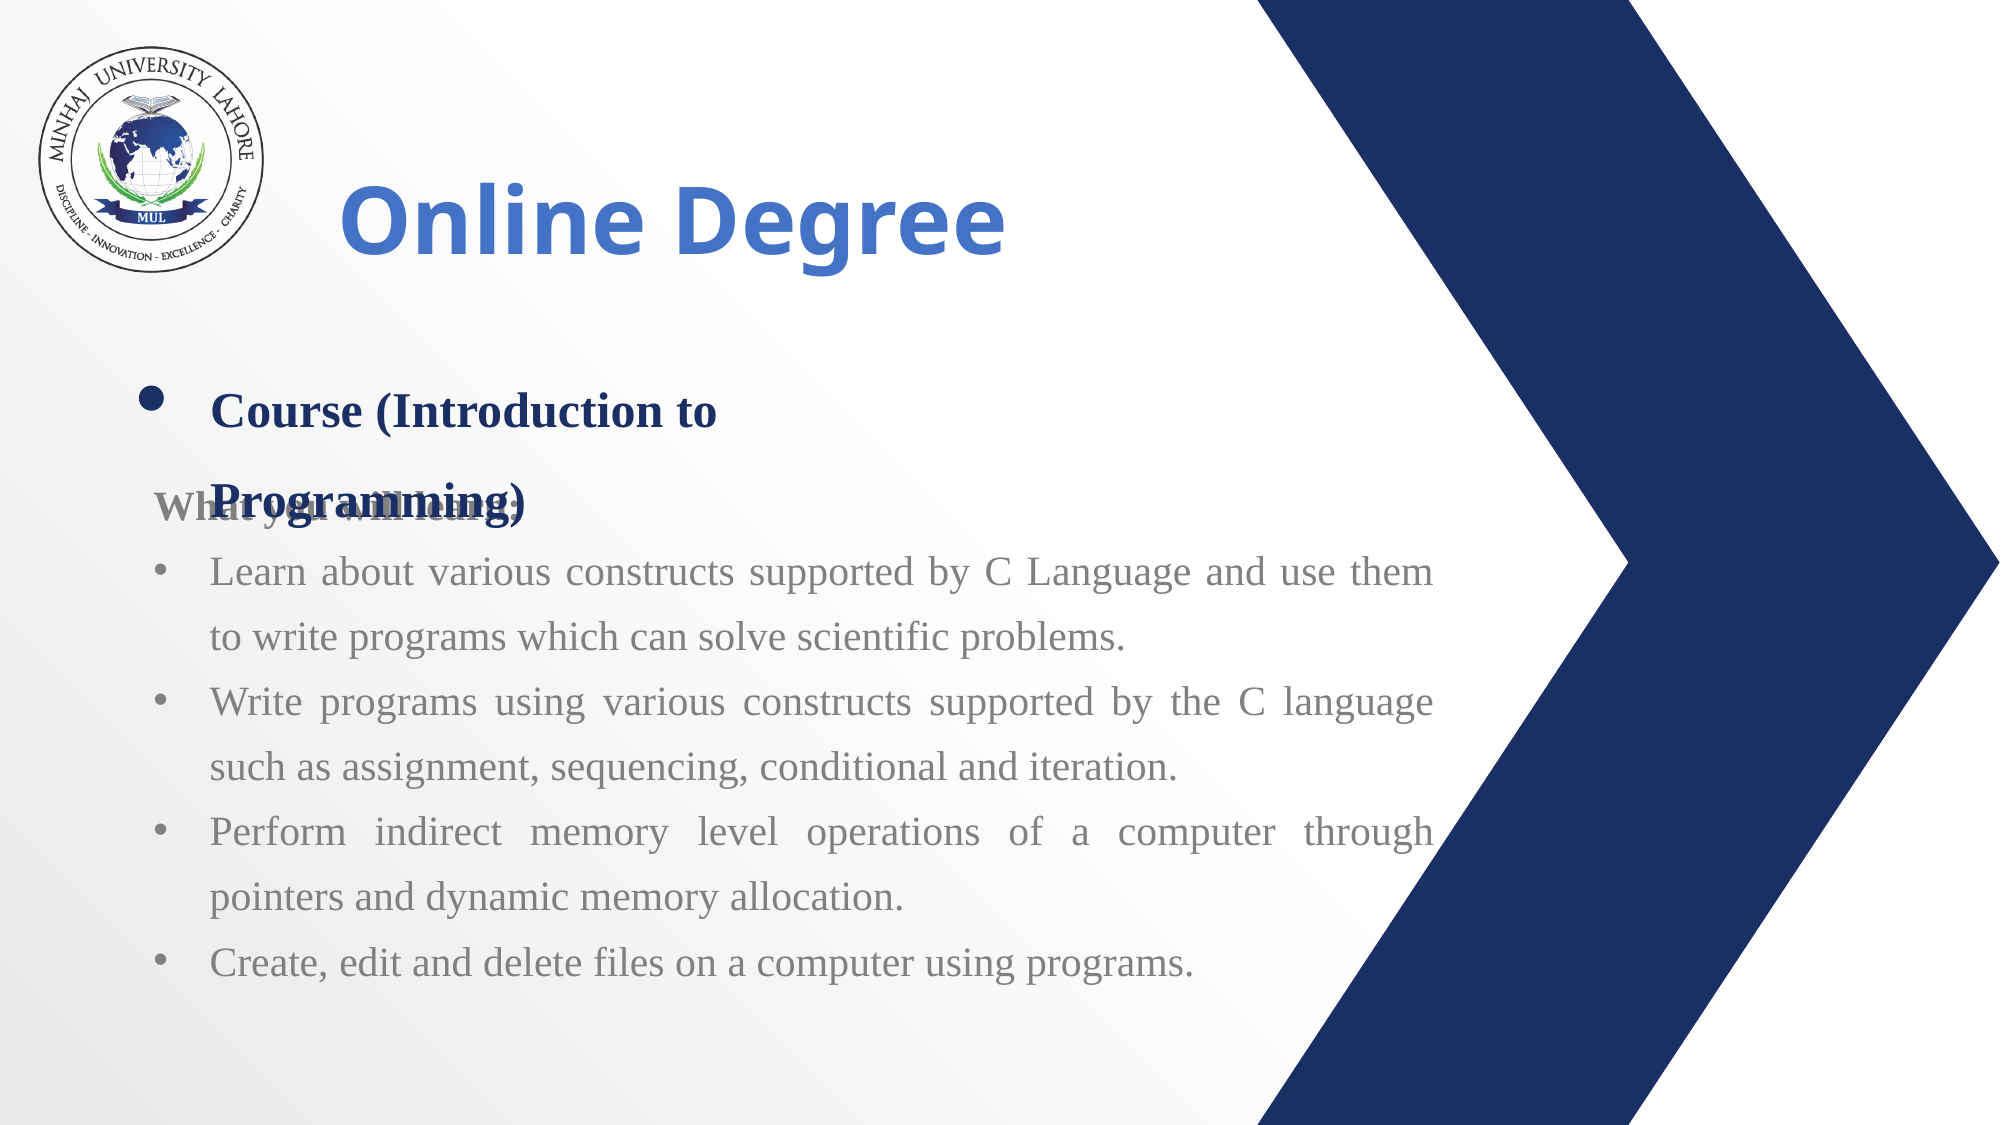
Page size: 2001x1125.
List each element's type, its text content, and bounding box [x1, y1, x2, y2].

text_box Course (Introduction to Programming) [195, 347, 1060, 528]
text_box [138, 385, 164, 411]
text_box Online Degree [216, 153, 1129, 281]
text_box [1257, 0, 2000, 1125]
text_box What you will learn: Learn about various constructs supported by C Language and use them to write programs which can solve scientific problems. Write programs using various constructs supported by the C language such as assignment, sequencing, conditional and iteration. Perform indirect memory level operations of a computer through pointers and dynamic memory allocation. Create, edit and delete files on a computer using programs. [138, 456, 1450, 992]
picture [37, 46, 264, 273]
